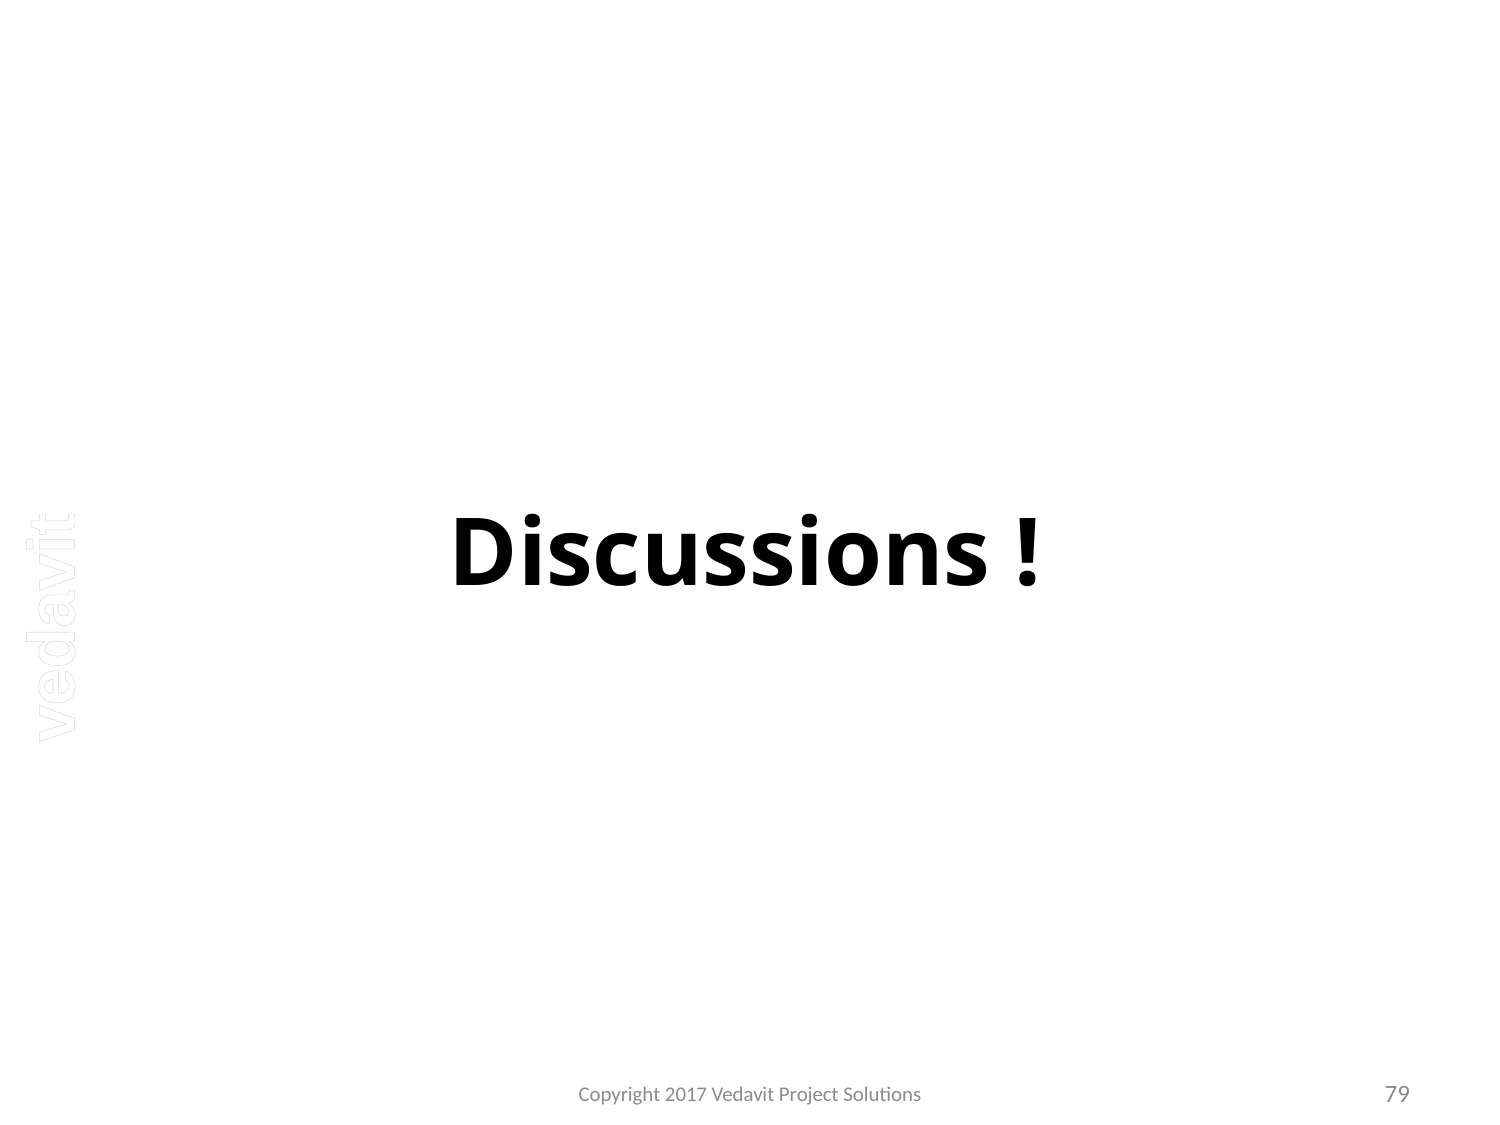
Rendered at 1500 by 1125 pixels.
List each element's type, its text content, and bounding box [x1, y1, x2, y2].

footer Copyright 2017 Vedavit Project Solutions [512, 1062, 988, 1123]
slide_number 293 [1074, 1062, 1425, 1123]
